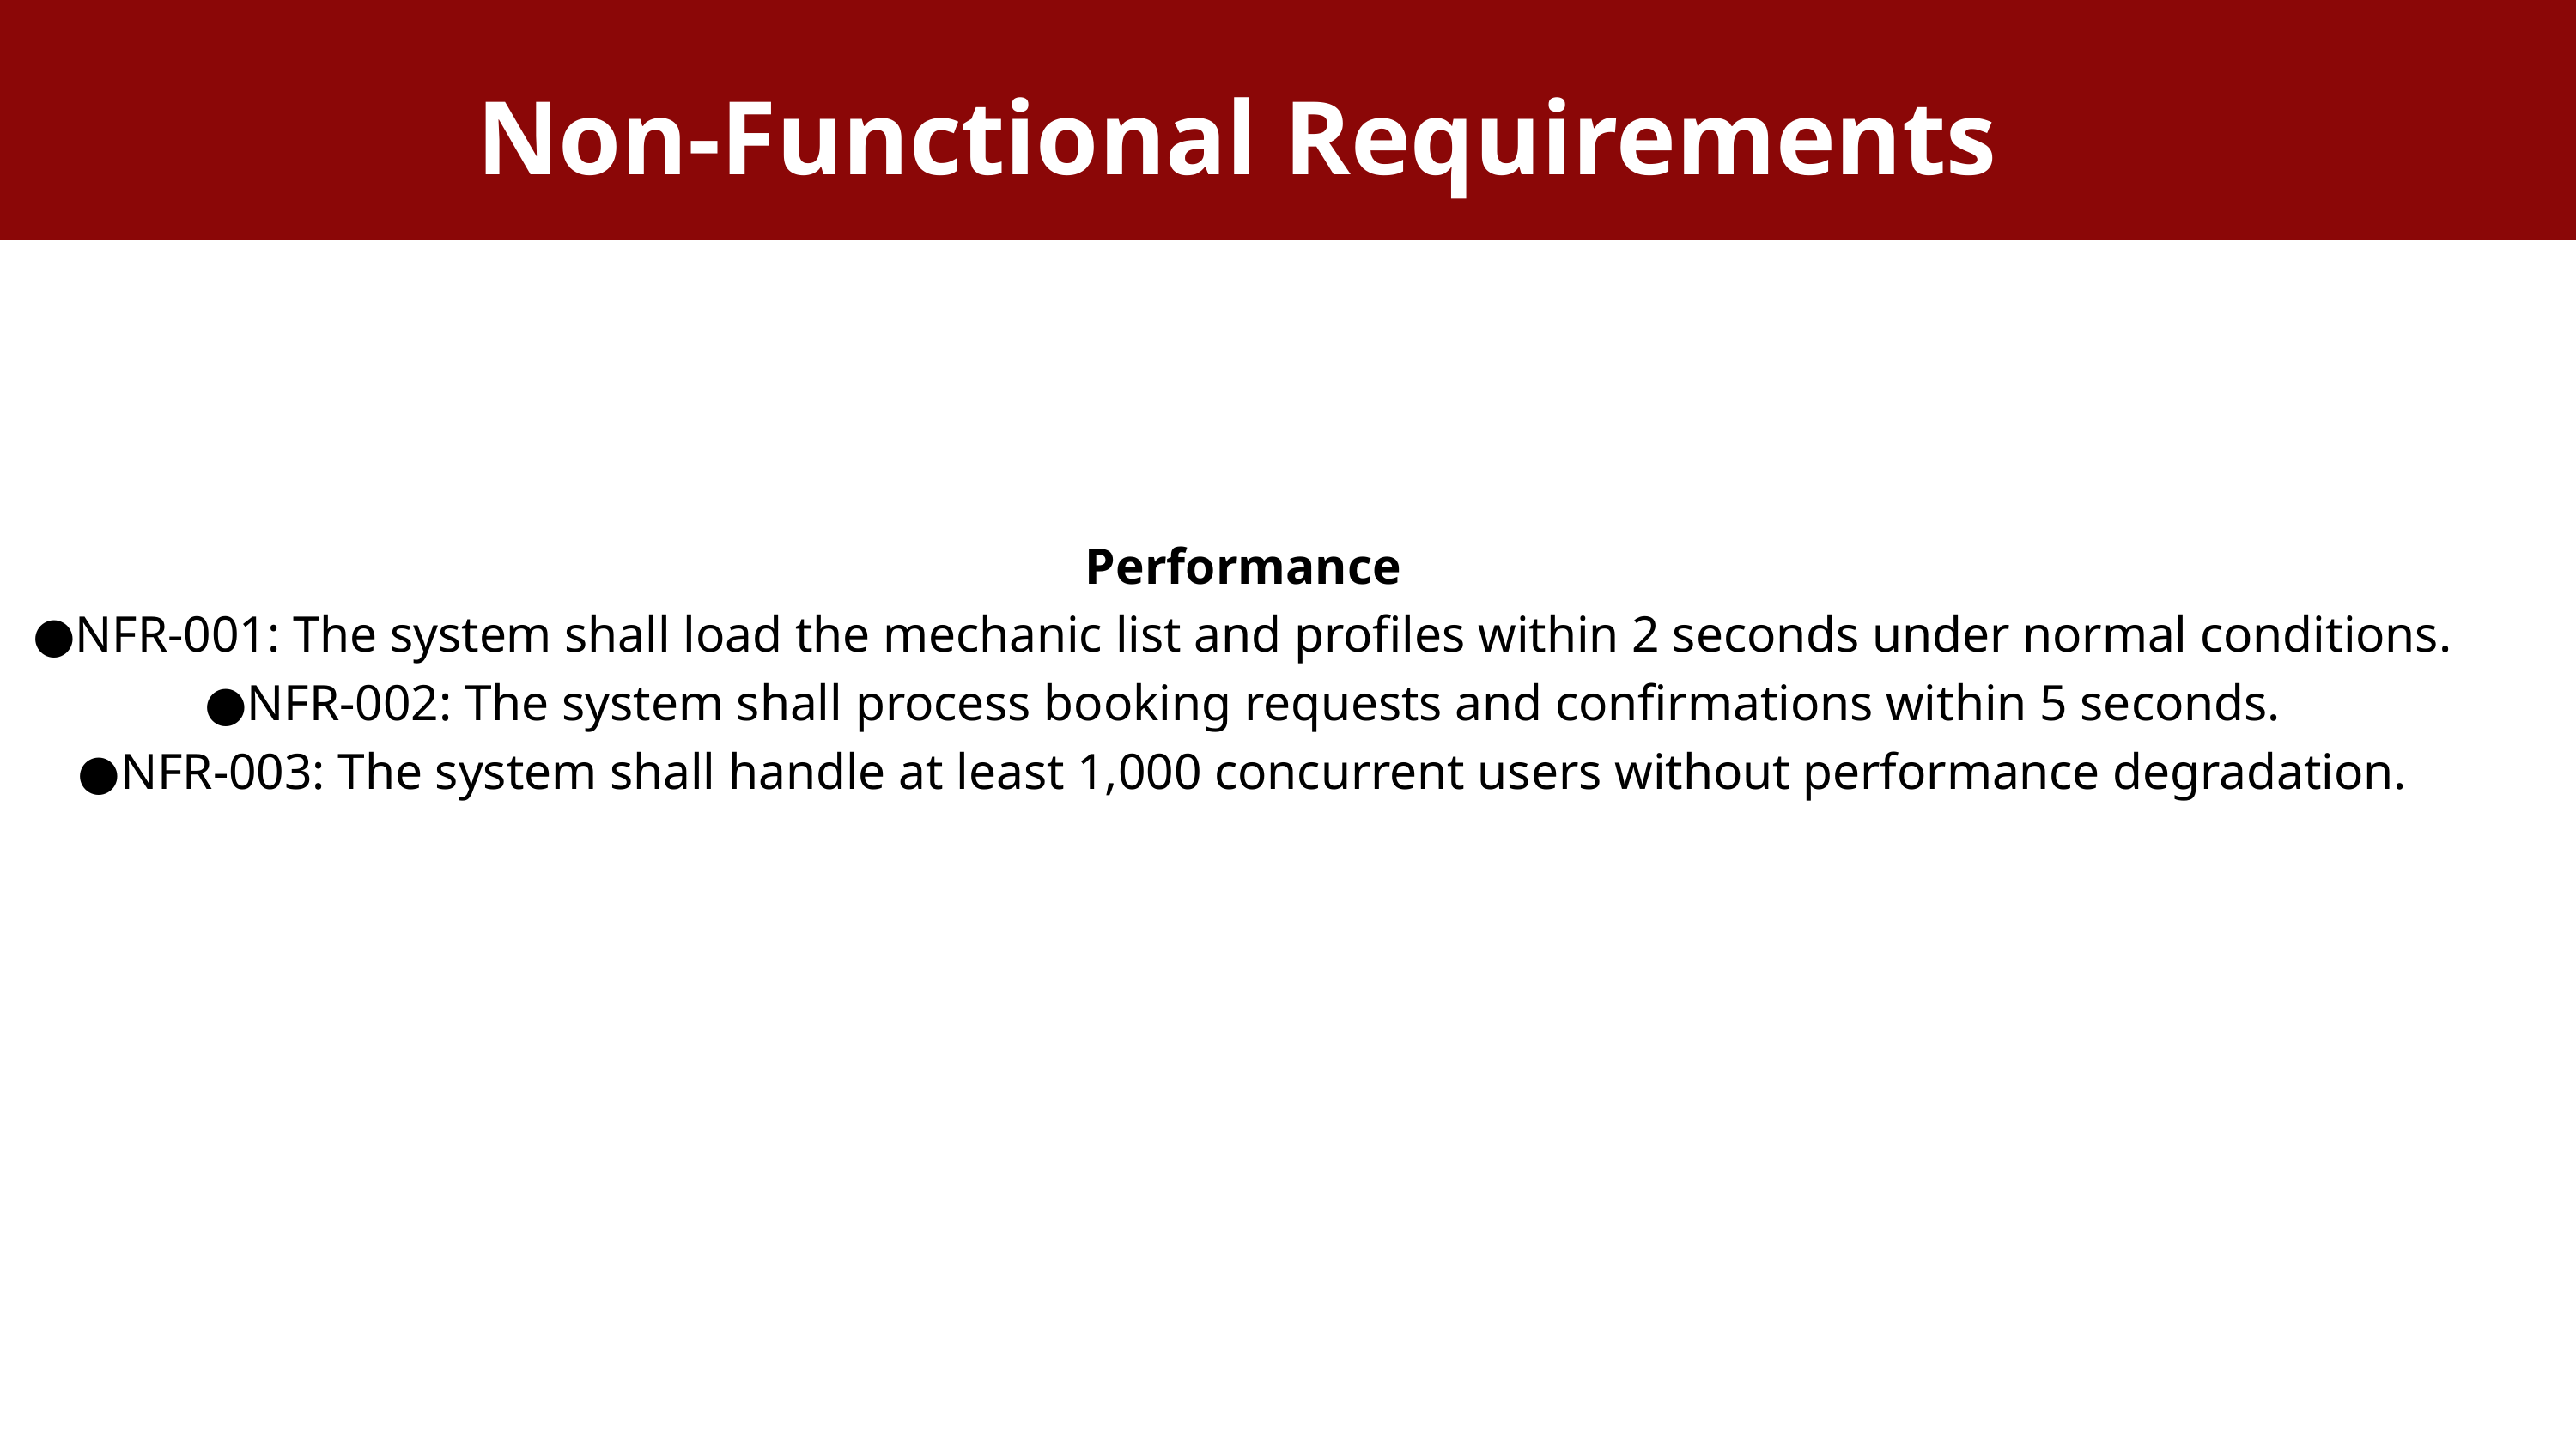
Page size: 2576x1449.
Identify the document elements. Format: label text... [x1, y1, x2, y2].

text_box Performance ●NFR-001: The system shall load the mechanic list and profiles within 2 seconds under normal conditions. ●NFR-002: The system shall process booking requests and confirmations within 5 seconds. ●NFR-003: The system shall handle at least 1,000 concurrent users without performance degradation. [21, 524, 2465, 868]
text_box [0, 0, 2576, 240]
